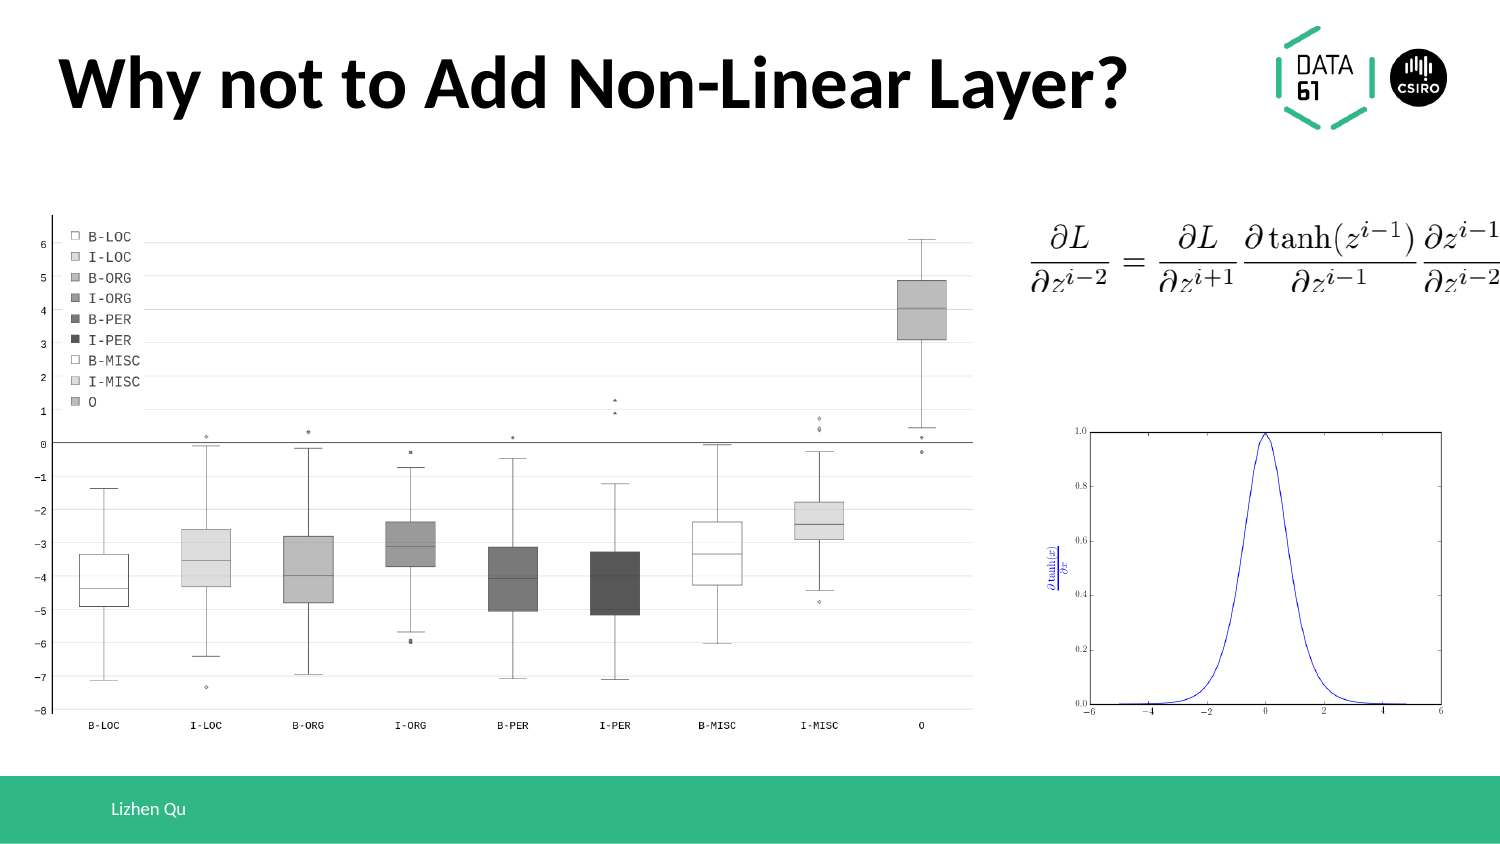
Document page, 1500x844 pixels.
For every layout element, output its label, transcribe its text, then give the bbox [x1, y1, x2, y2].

footer Lizhen Qu [111, 800, 1110, 816]
picture [1276, 26, 1447, 130]
picture [0, 149, 1025, 767]
picture [1030, 220, 1500, 293]
title Why not to Add Non-Linear Layer? [58, 33, 1258, 139]
picture [1033, 397, 1486, 738]
